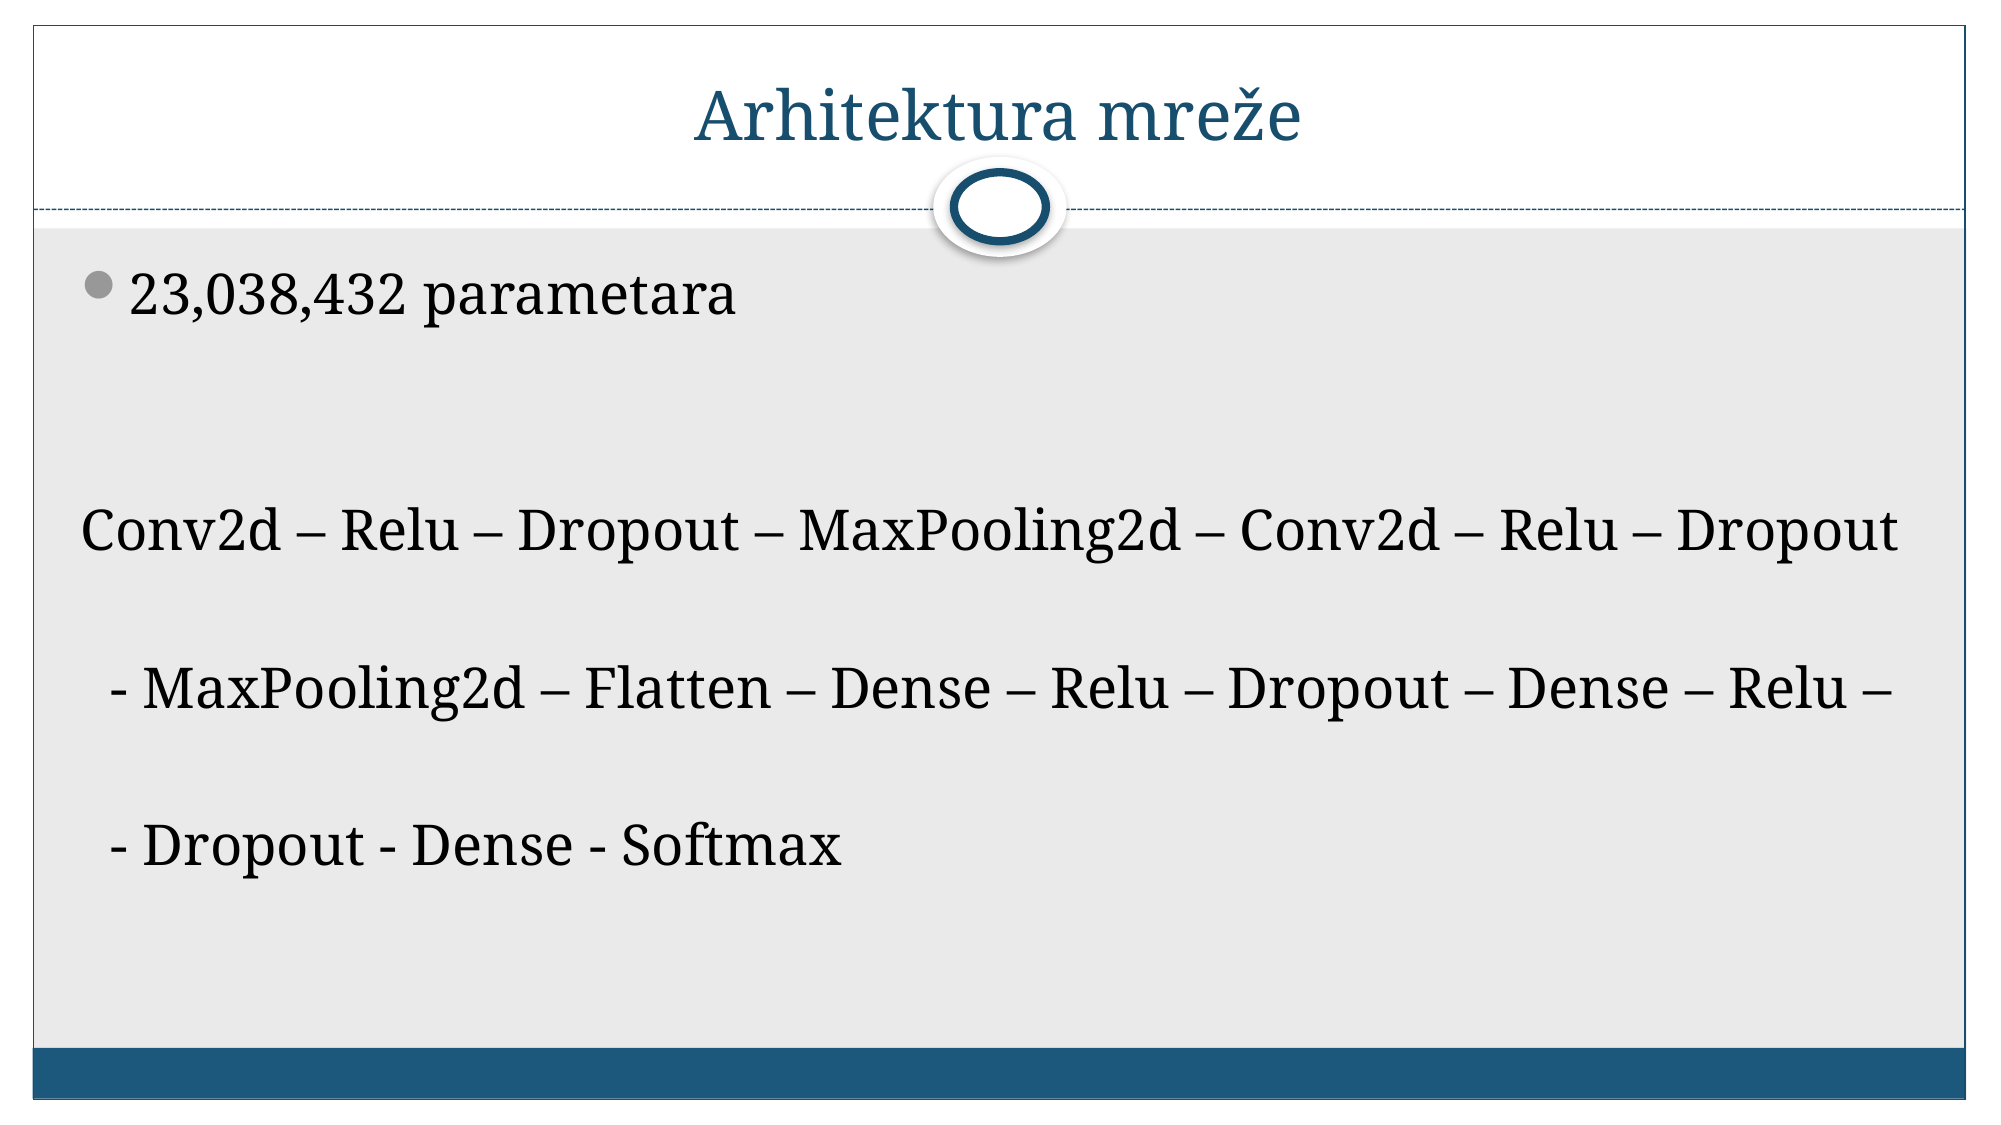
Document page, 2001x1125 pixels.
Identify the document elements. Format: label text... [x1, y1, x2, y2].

title Arhitektura mreže [66, 37, 1933, 162]
list 23,038,432 parametara Conv2d – Relu – Dropout – MaxPooling2d – Conv2d – Relu – Dropout - MaxPooling2d – Flatten – Dense – Relu – Dropout – Dense – Relu – - Dropout - Dense - Softmax [66, 250, 1926, 1001]
